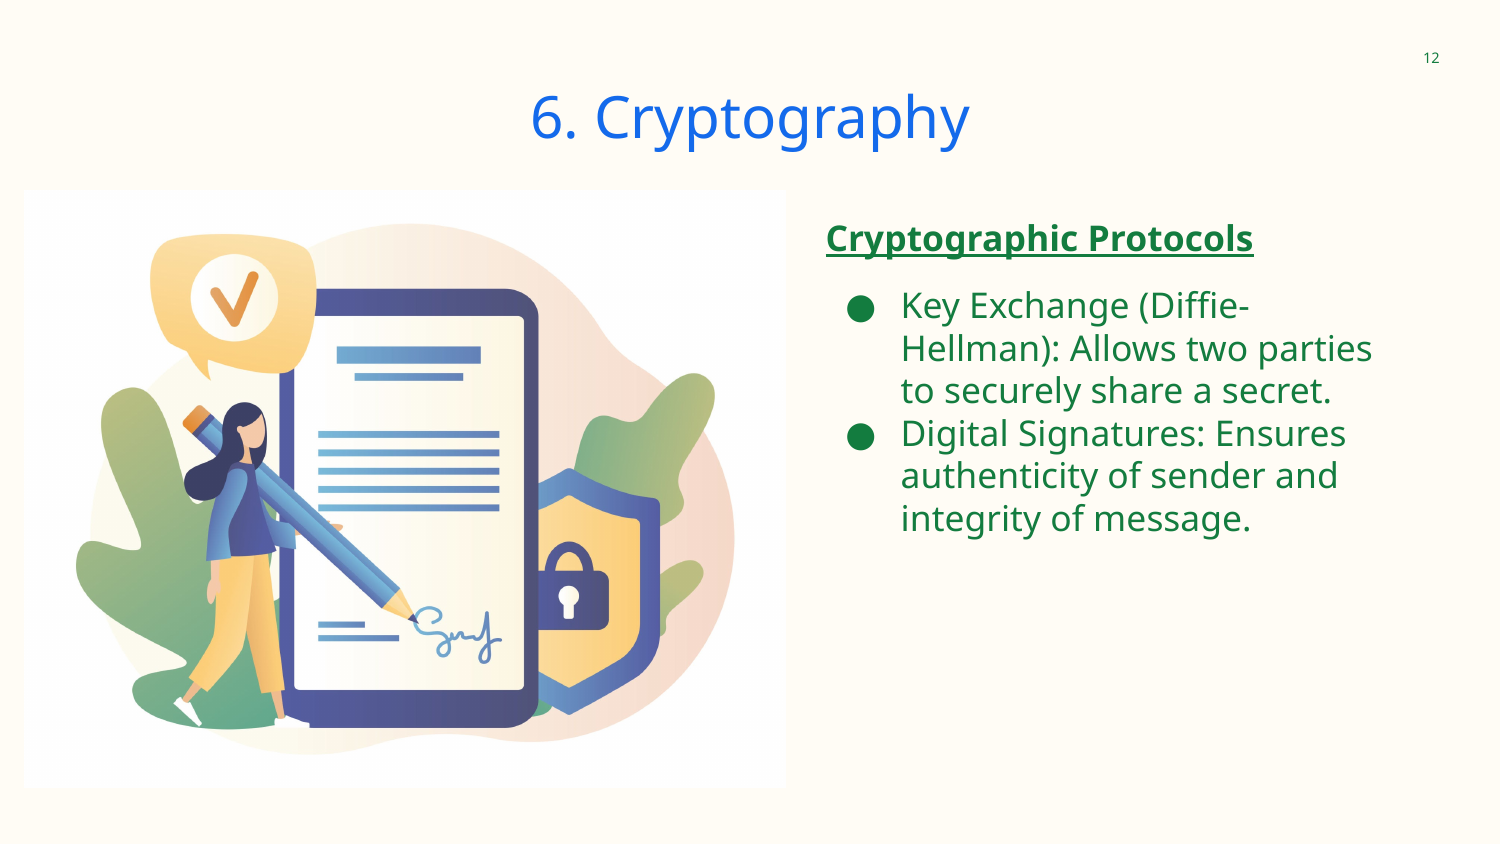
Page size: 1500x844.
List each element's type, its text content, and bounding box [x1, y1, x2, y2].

slide_number ‹#› [1364, 33, 1455, 99]
list Cryptographic Protocols Key Exchange (Diffie-Hellman): Allows two parties to securely share a secret. Digital Signatures: Ensures authenticity of sender and integrity of message. [810, 200, 1412, 706]
title 6. Cryptography [159, 49, 1341, 166]
picture [24, 190, 786, 789]
